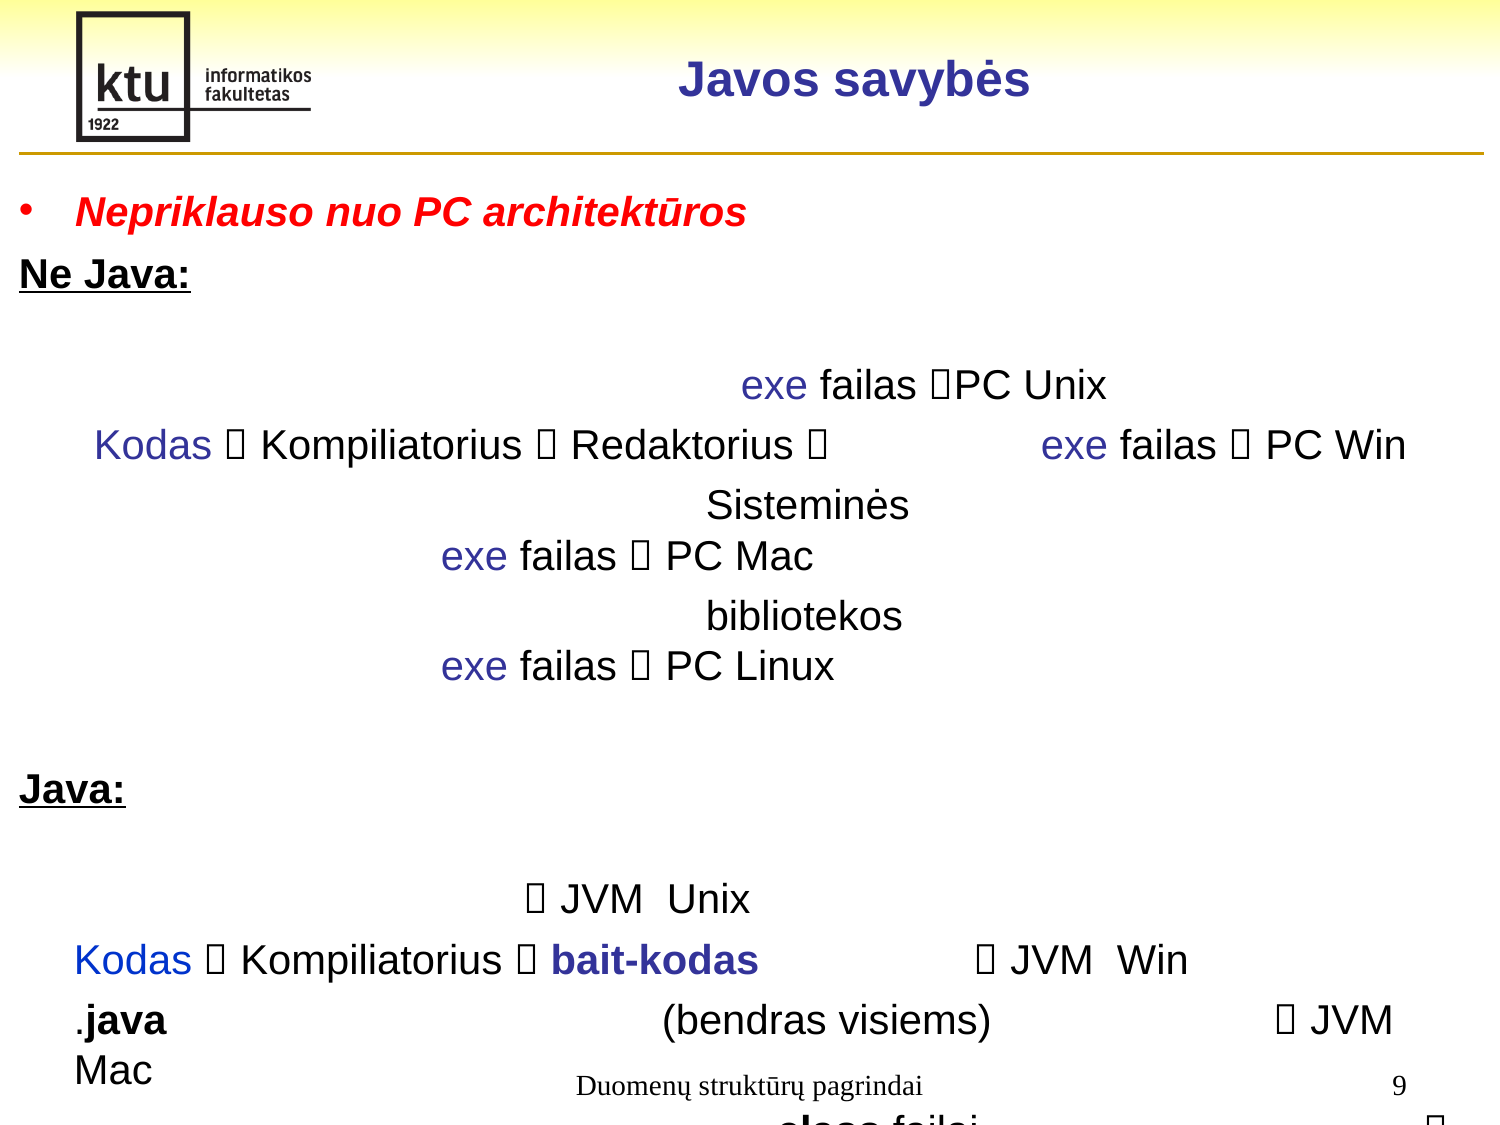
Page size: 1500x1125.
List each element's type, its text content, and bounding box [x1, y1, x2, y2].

list Nepriklauso nuo PC architektūros Ne Java: exe failas PC Unix Kodas  Kompiliatorius  Redaktorius  exe failas  PC Win Sisteminės exe failas  PC Mac bibliotekos exe failas  PC Linux Java:  JVM Unix Kodas  Kompiliatorius  bait-kodas  JVM Win .java (bendras visiems)  JVM Mac .class failai  JVM Linux [19, 184, 1484, 1037]
slide_number 9 [1074, 1058, 1422, 1100]
footer Duomenų struktūrų pagrindai [512, 1058, 985, 1100]
title Javos savybės [396, 31, 1338, 123]
picture [64, 0, 392, 153]
